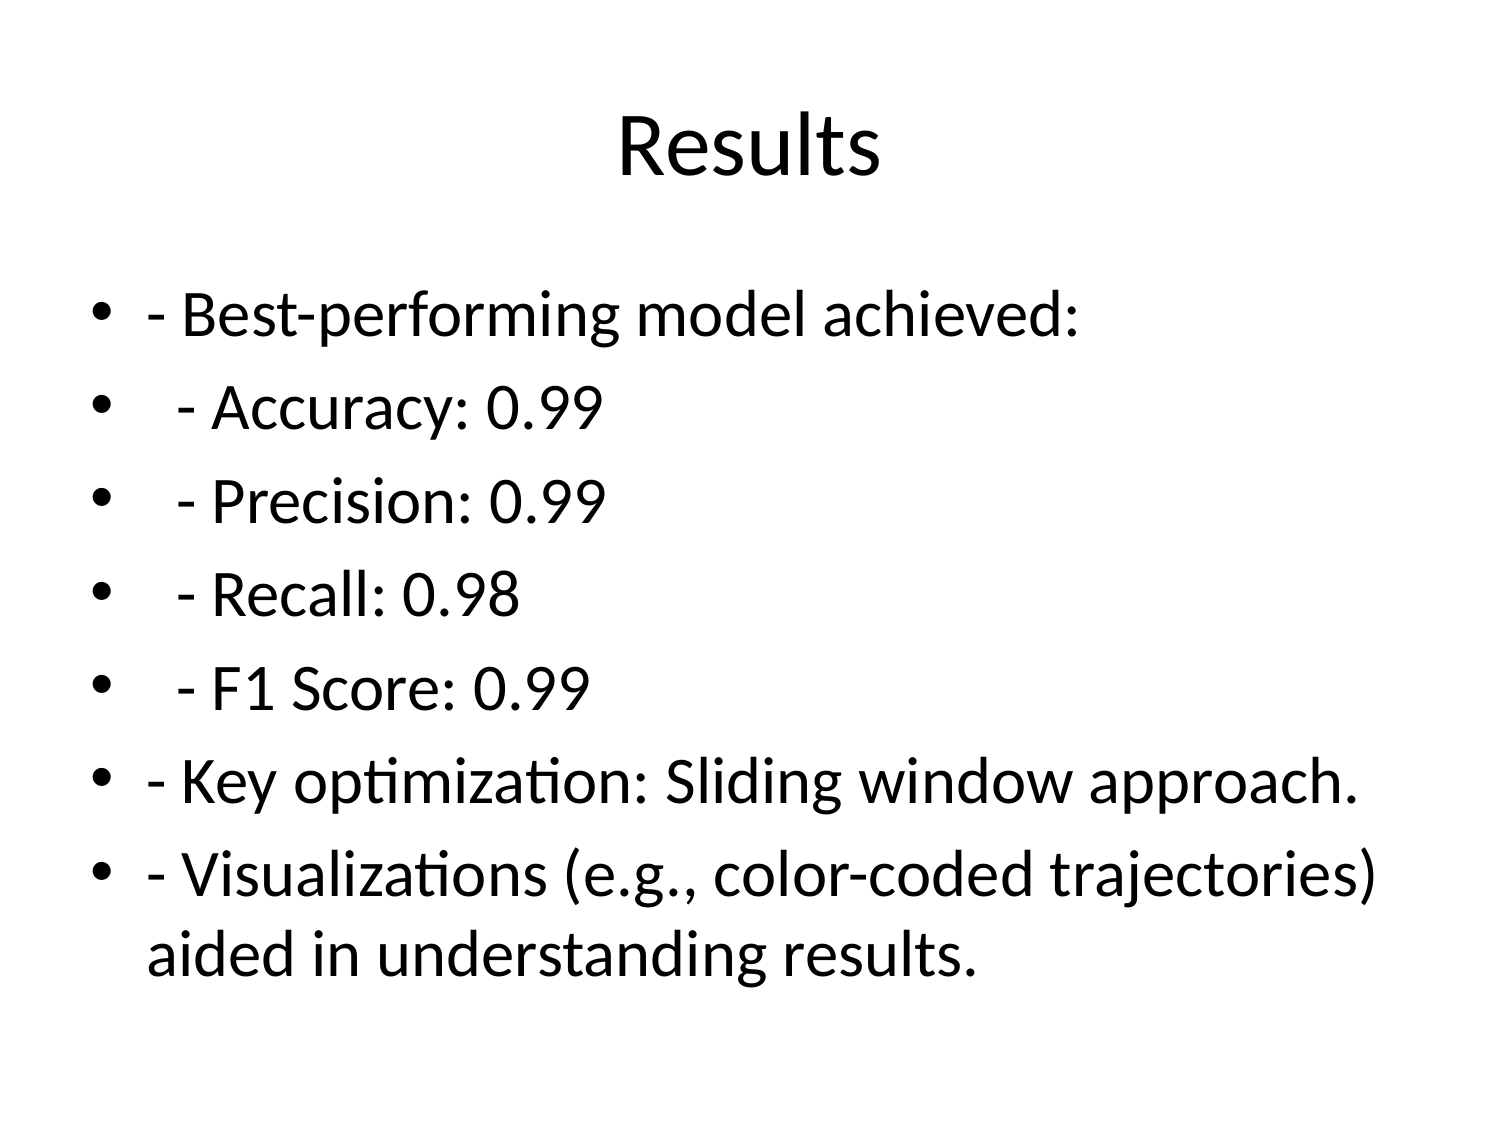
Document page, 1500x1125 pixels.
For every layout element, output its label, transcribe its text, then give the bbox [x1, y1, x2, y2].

list - Best-performing model achieved: - Accuracy: 0.99 - Precision: 0.99 - Recall: 0.98 - F1 Score: 0.99 - Key optimization: Sliding window approach. - Visualizations (e.g., color-coded trajectories) aided in understanding results. [75, 262, 1425, 1005]
title Results [75, 45, 1425, 233]
